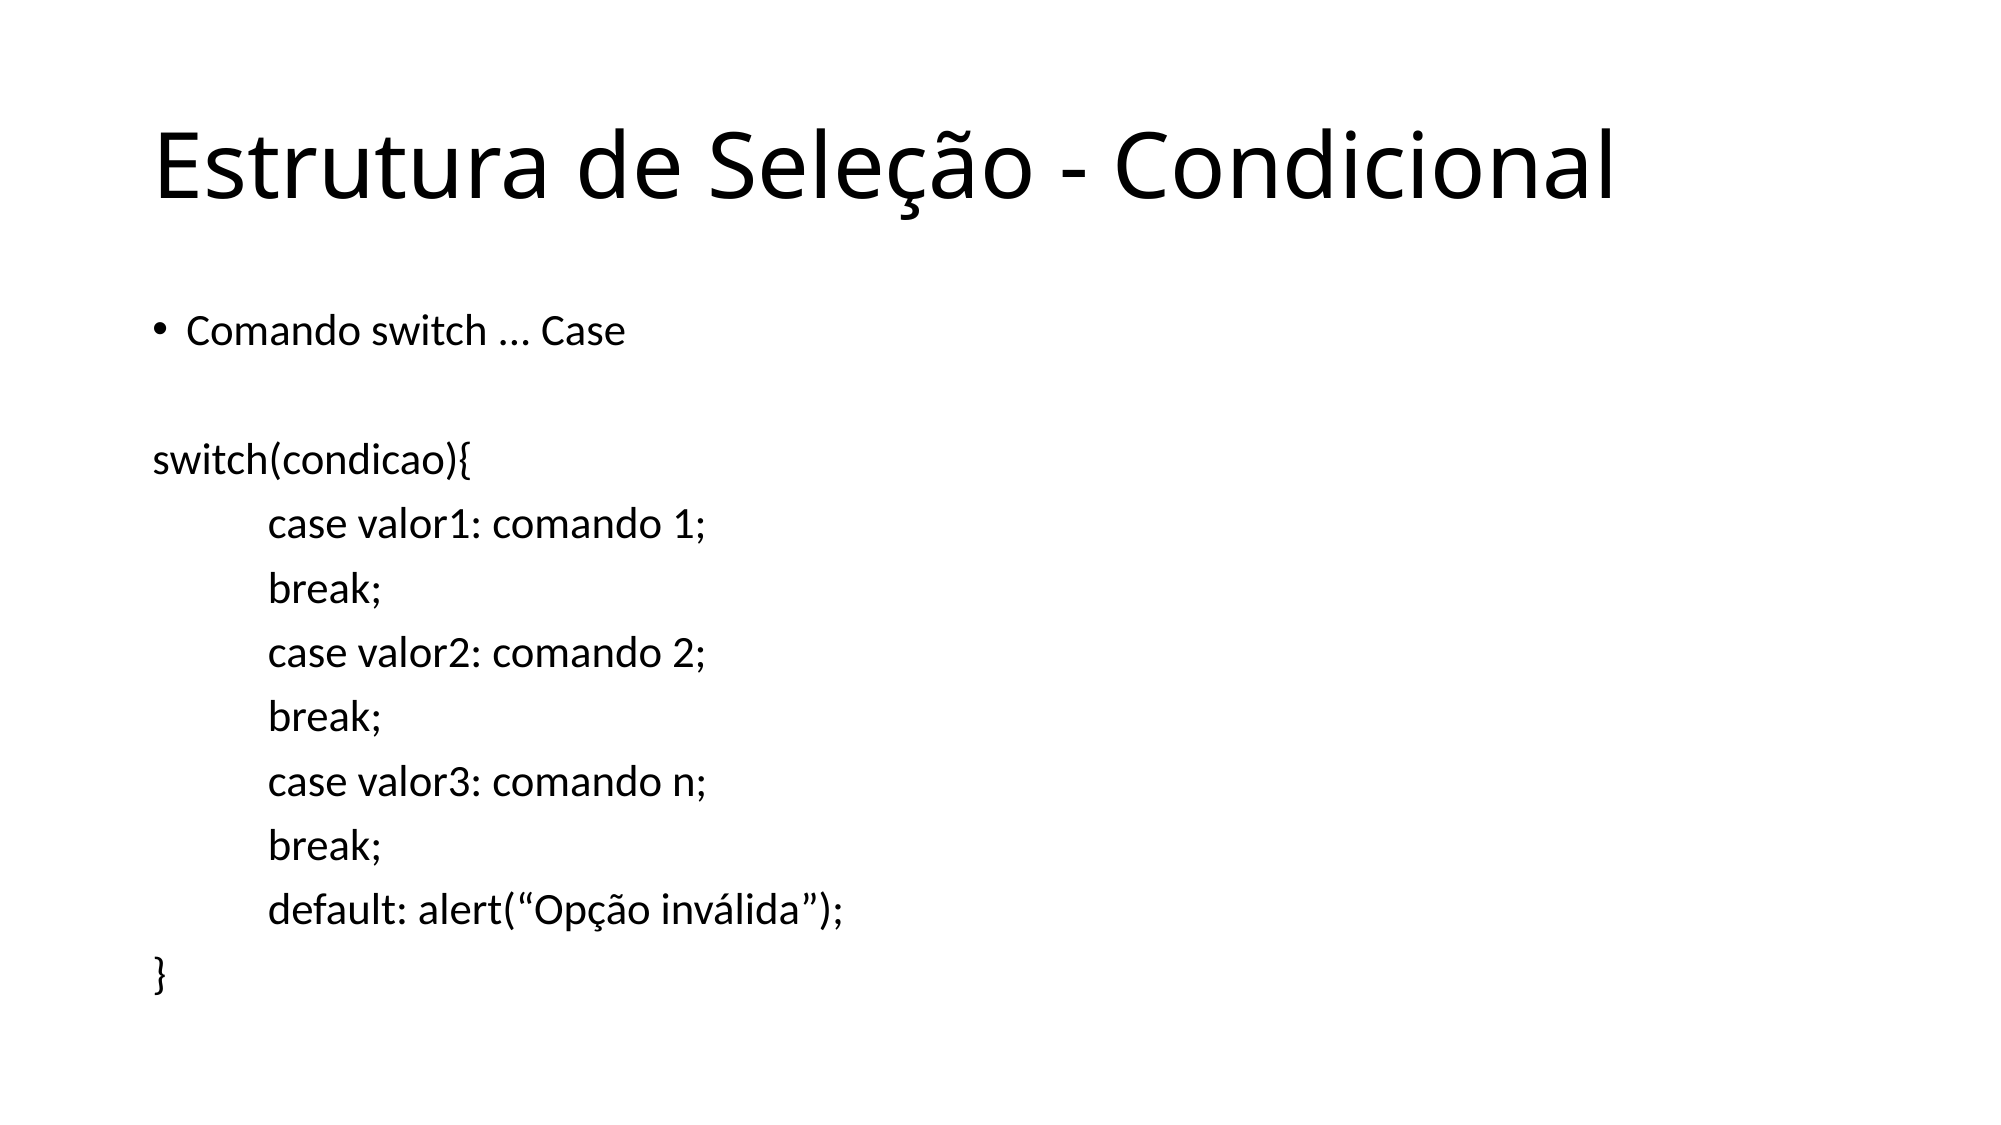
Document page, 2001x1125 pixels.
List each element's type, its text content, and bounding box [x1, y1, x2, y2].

title Estrutura de Seleção - Condicional [137, 59, 1863, 278]
list Comando switch ... Case switch(condicao){ case valor1: comando 1; break; case valor2: comando 2; break; case valor3: comando n; break; default: alert(“Opção inválida”); } [137, 299, 1863, 1014]
